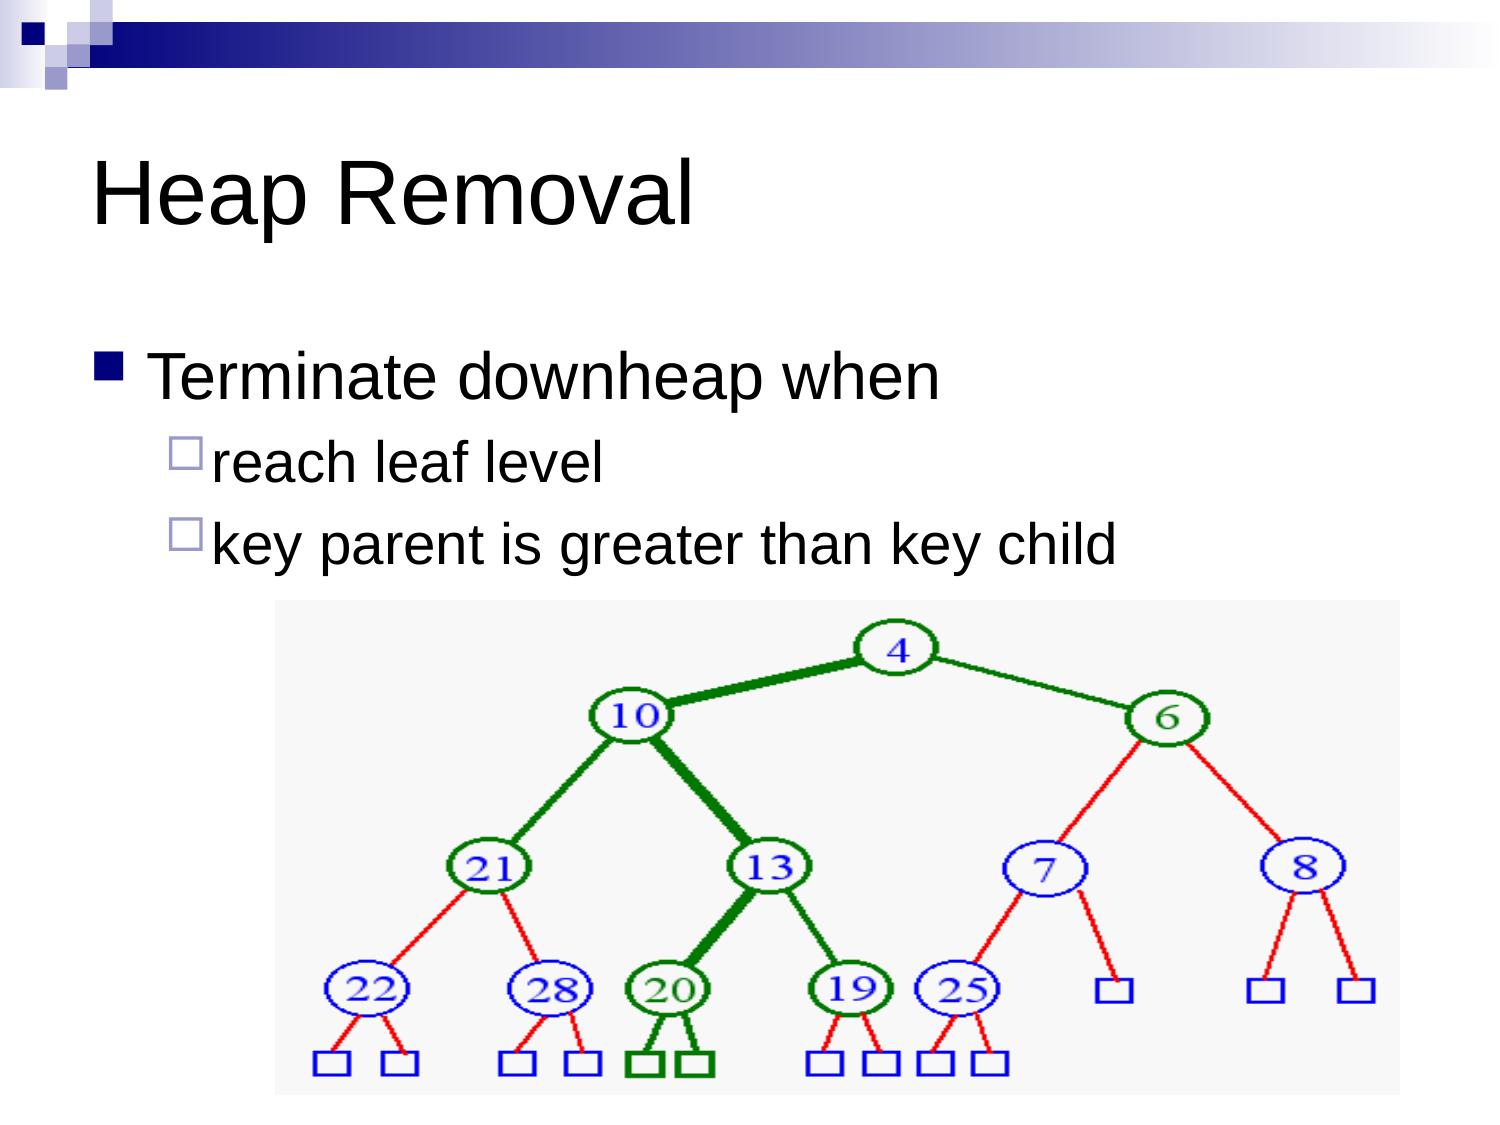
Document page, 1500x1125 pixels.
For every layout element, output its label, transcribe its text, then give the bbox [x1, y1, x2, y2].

title Heap Removal [75, 75, 1425, 300]
picture [274, 599, 1401, 1095]
list Terminate downheap when reach leaf level key parent is greater than key child [75, 324, 1425, 963]
